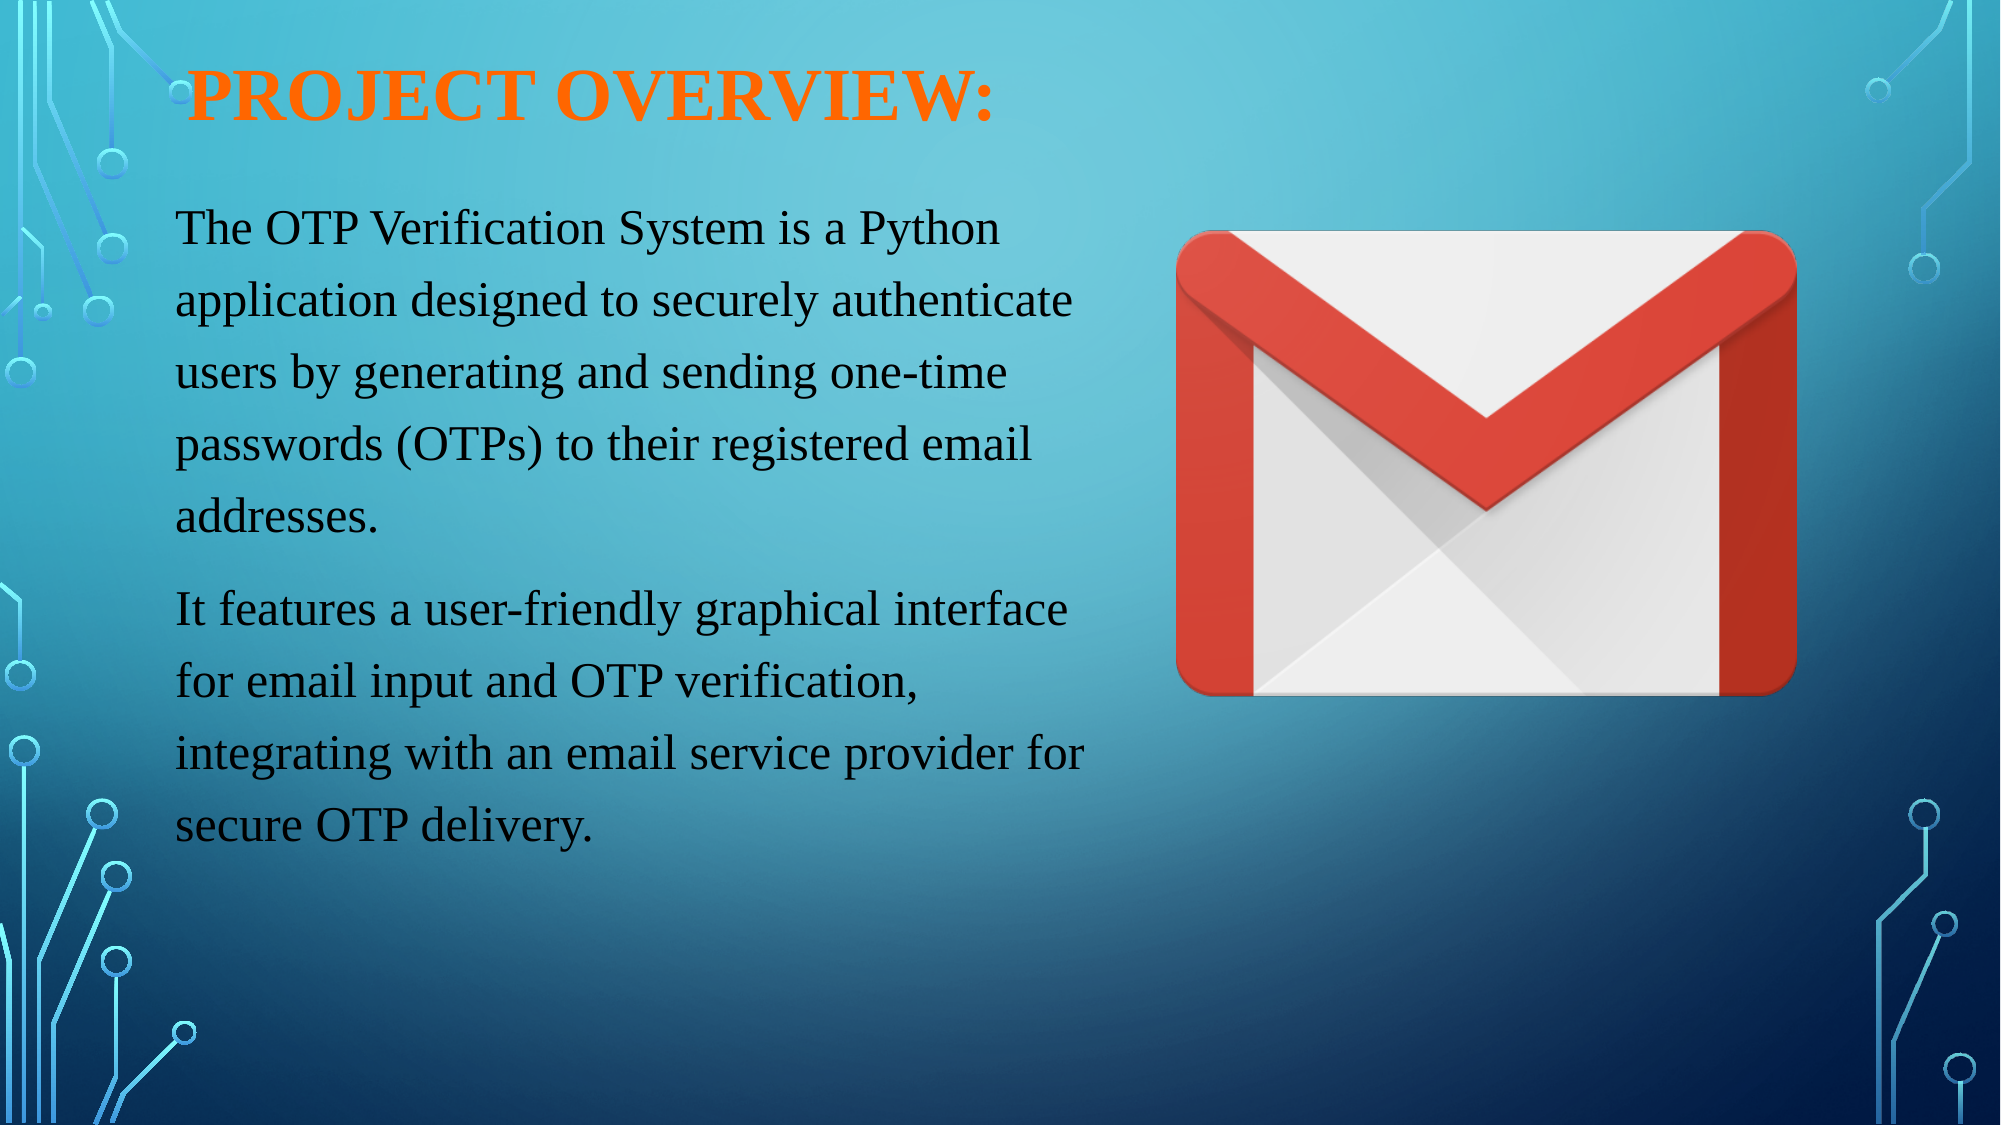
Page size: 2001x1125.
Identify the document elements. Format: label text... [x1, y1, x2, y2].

list The OTP Verification System is a Python application designed to securely authenticate users by generating and sending one-time passwords (OTPs) to their registered email addresses. It features a user-friendly graphical interface for email input and OTP verification, integrating with an email service provider for secure OTP delivery. [160, 174, 1143, 1107]
picture [1176, 153, 1797, 775]
title PROJECT OVERVIEW: [172, 18, 1018, 174]
